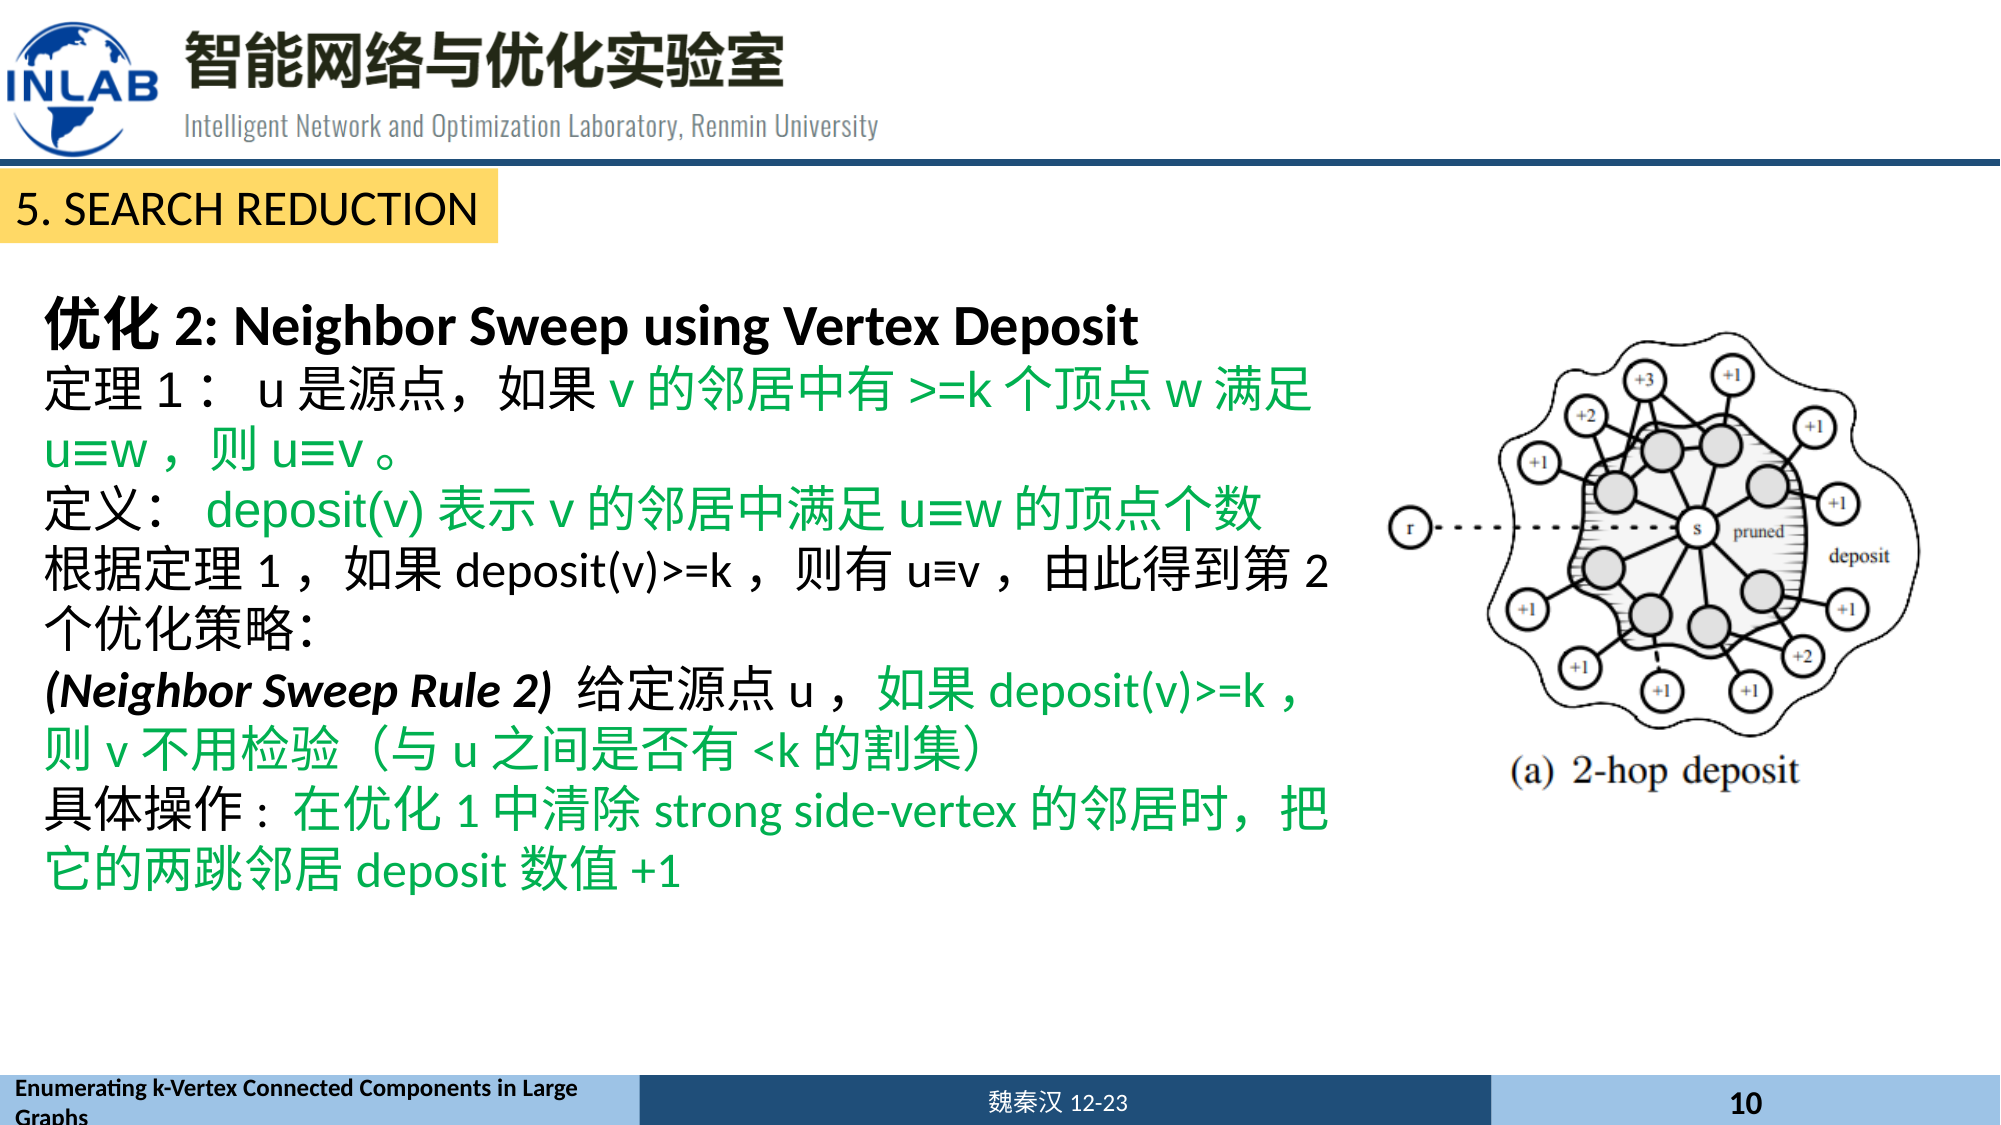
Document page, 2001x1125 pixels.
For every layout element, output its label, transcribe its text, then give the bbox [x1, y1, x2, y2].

footer 魏秦汉12-23 [640, 1075, 1492, 1125]
text_box 优化2: Neighbor Sweep using Vertex Deposit 定理1：u是源点，如果v的邻居中有>=k个顶点w满足u≡w，则u≡v。 定义：deposit(v)表示v的邻居中满足u≡w的顶点个数 根据定理1，如果deposit(v)>=k，则有u≡v，由此得到第2个优化策略： (Neighbor Sweep Rule 2) 给定源点u，如果deposit(v)>=k，则v不用检验（与u之间是否有<k的割集） 具体操作: 在优化1中清除strong side-vertex的邻居时，把它的两跳邻居deposit数值+1 [29, 280, 1360, 905]
picture [1359, 314, 1954, 805]
text_box 5. SEARCH REDUCTION [0, 168, 499, 244]
picture [0, 18, 881, 161]
slide_number 10 [1492, 1075, 2000, 1125]
slide_number Enumerating k-Vertex Connected Components in Large Graphs [0, 1075, 640, 1125]
